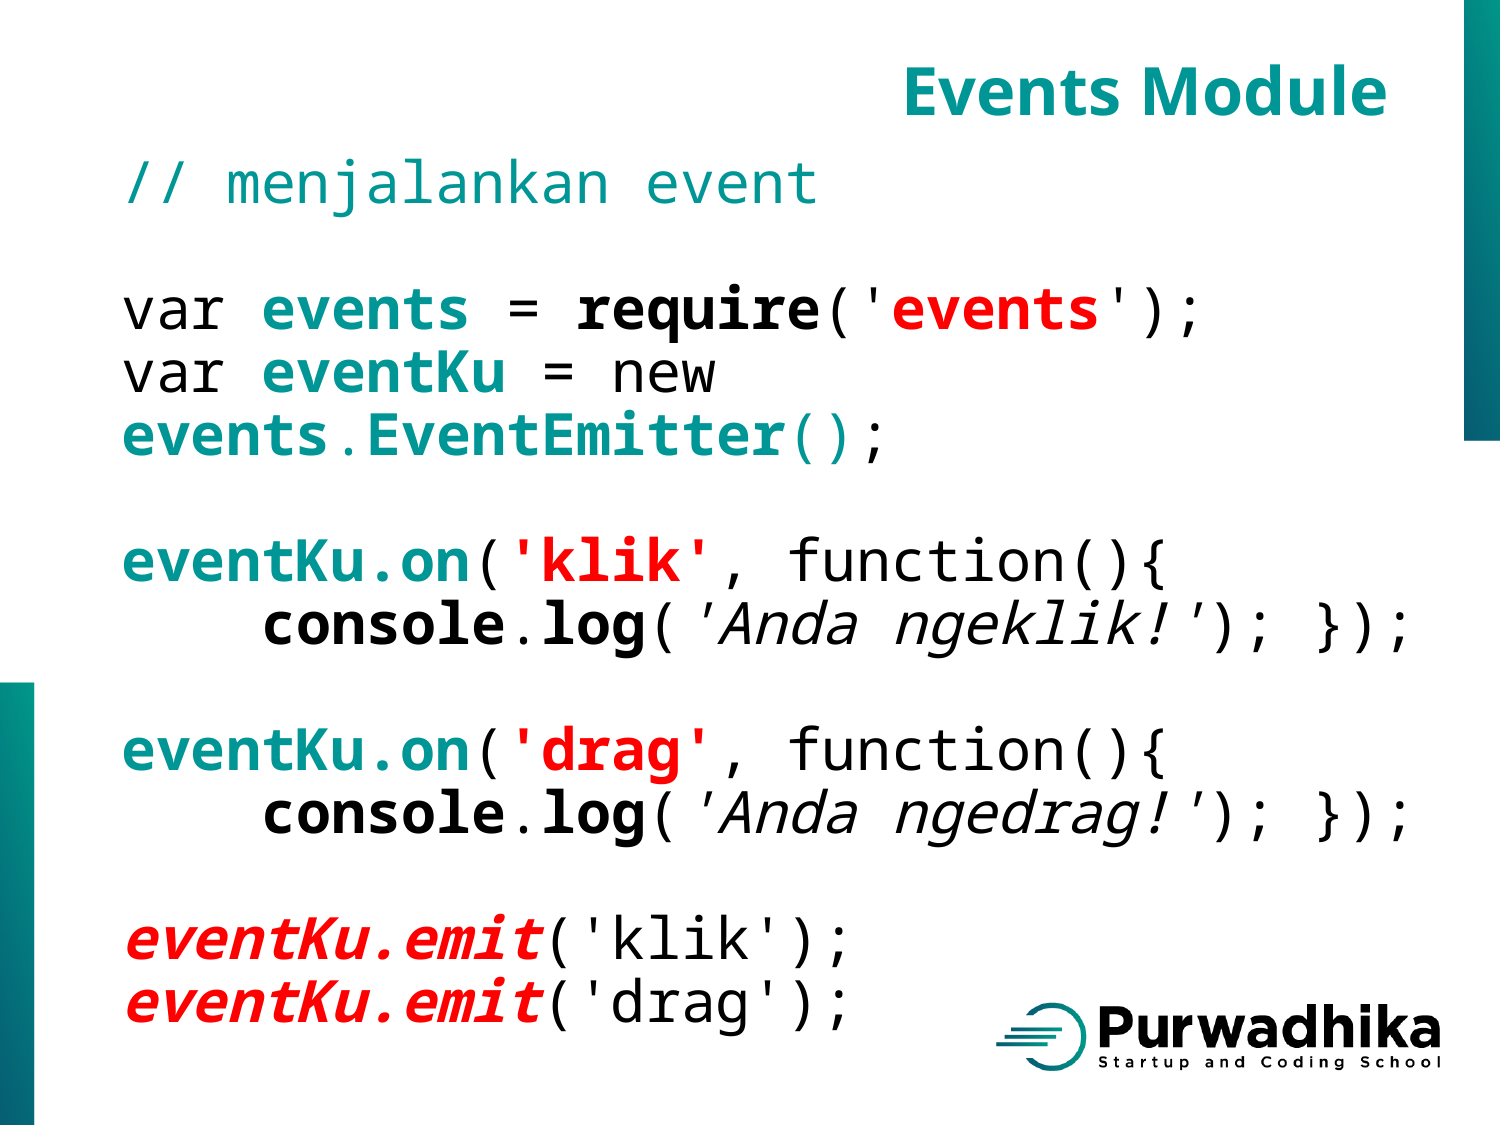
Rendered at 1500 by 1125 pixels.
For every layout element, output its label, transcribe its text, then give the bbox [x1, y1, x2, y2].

picture [0, 0, 1500, 1125]
text_box // menjalankan event var events = require('events'); var eventKu = new events.EventEmitter(); eventKu.on('klik', function(){ console.log('Anda ngeklik!'); }); eventKu.on('drag', function(){ console.log('Anda ngedrag!'); }); eventKu.emit('klik'); eventKu.emit('drag'); [106, 109, 1492, 1073]
text_box Events Module [0, 0, 1405, 191]
